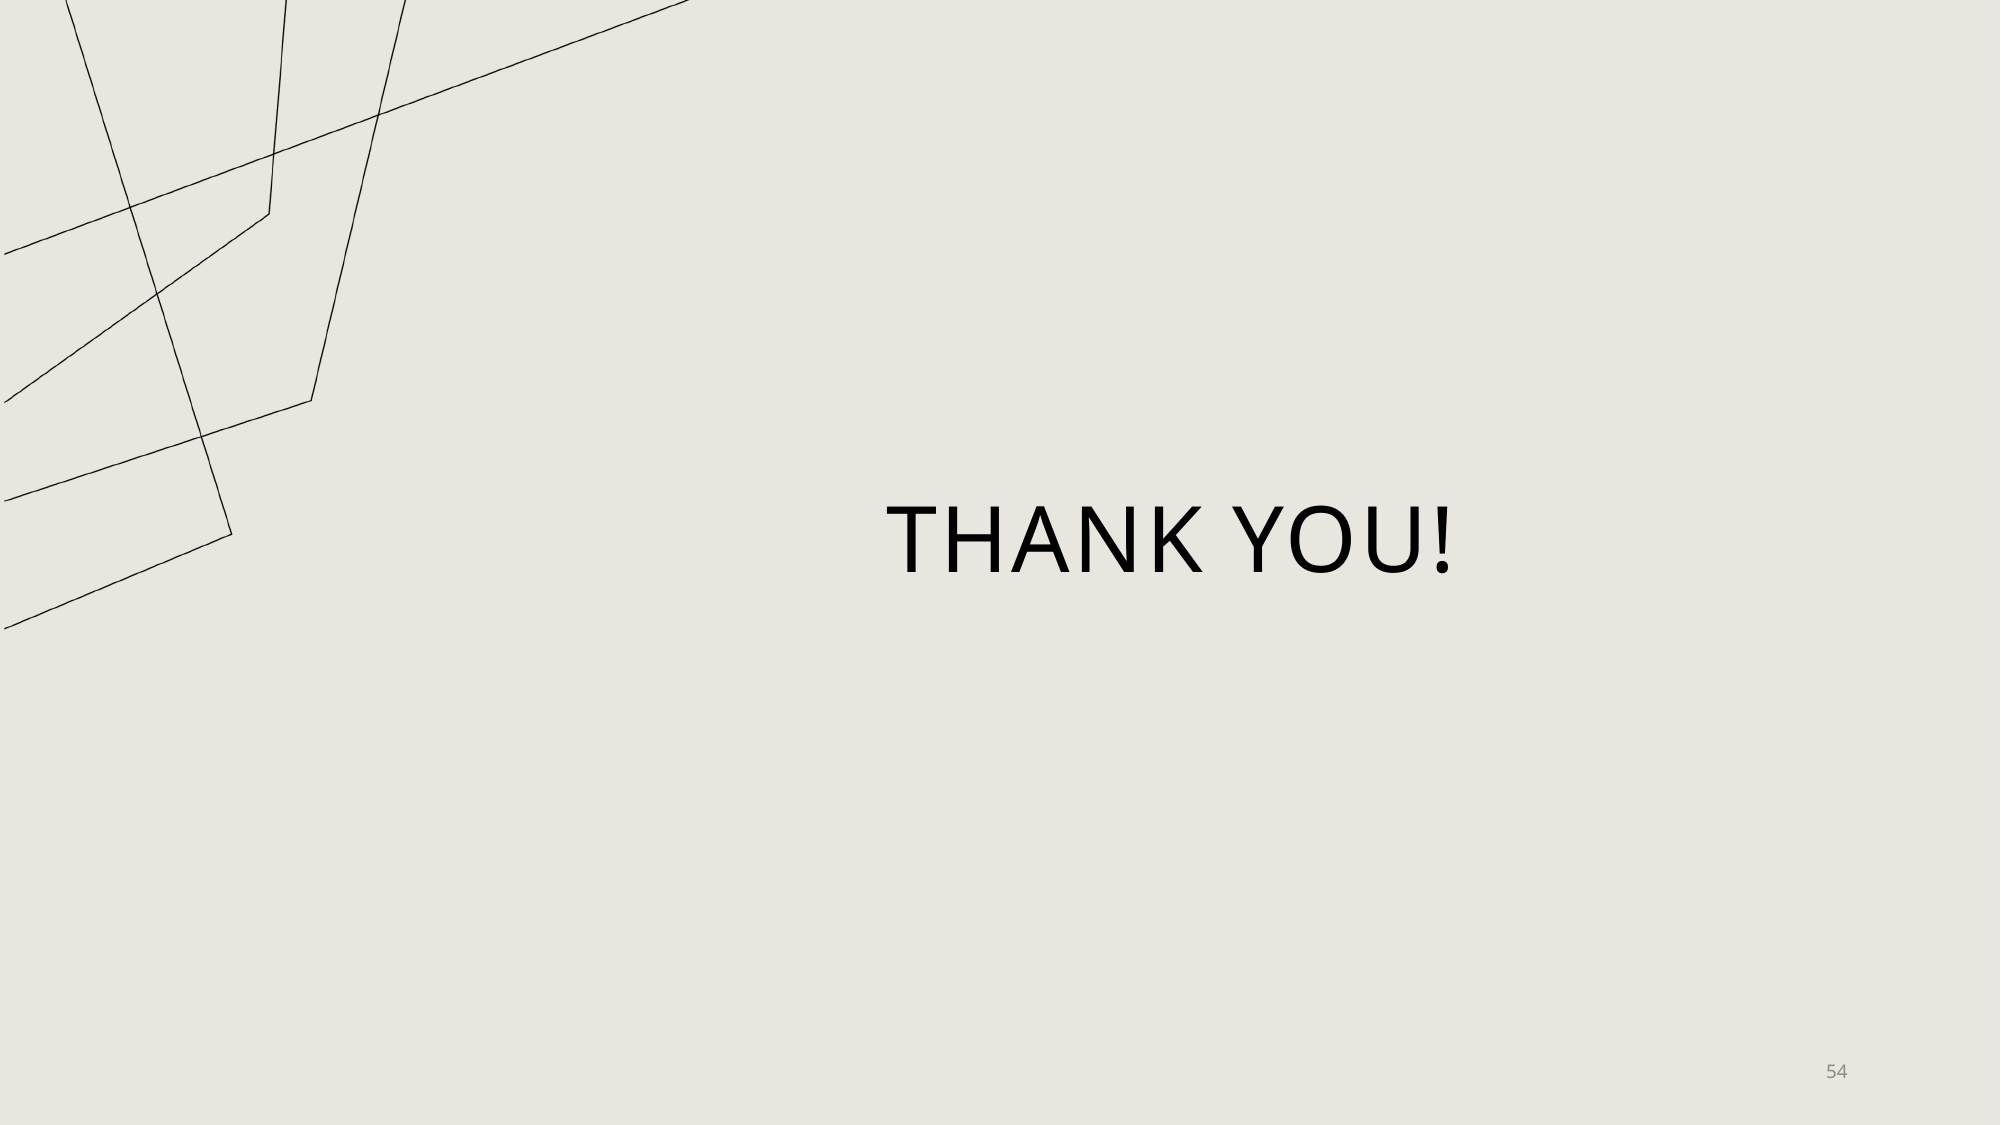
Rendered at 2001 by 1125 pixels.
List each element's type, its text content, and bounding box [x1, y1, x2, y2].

picture [4, 0, 721, 642]
title Thank you! [481, 434, 1863, 652]
slide_number 54 [1412, 1042, 1863, 1103]
